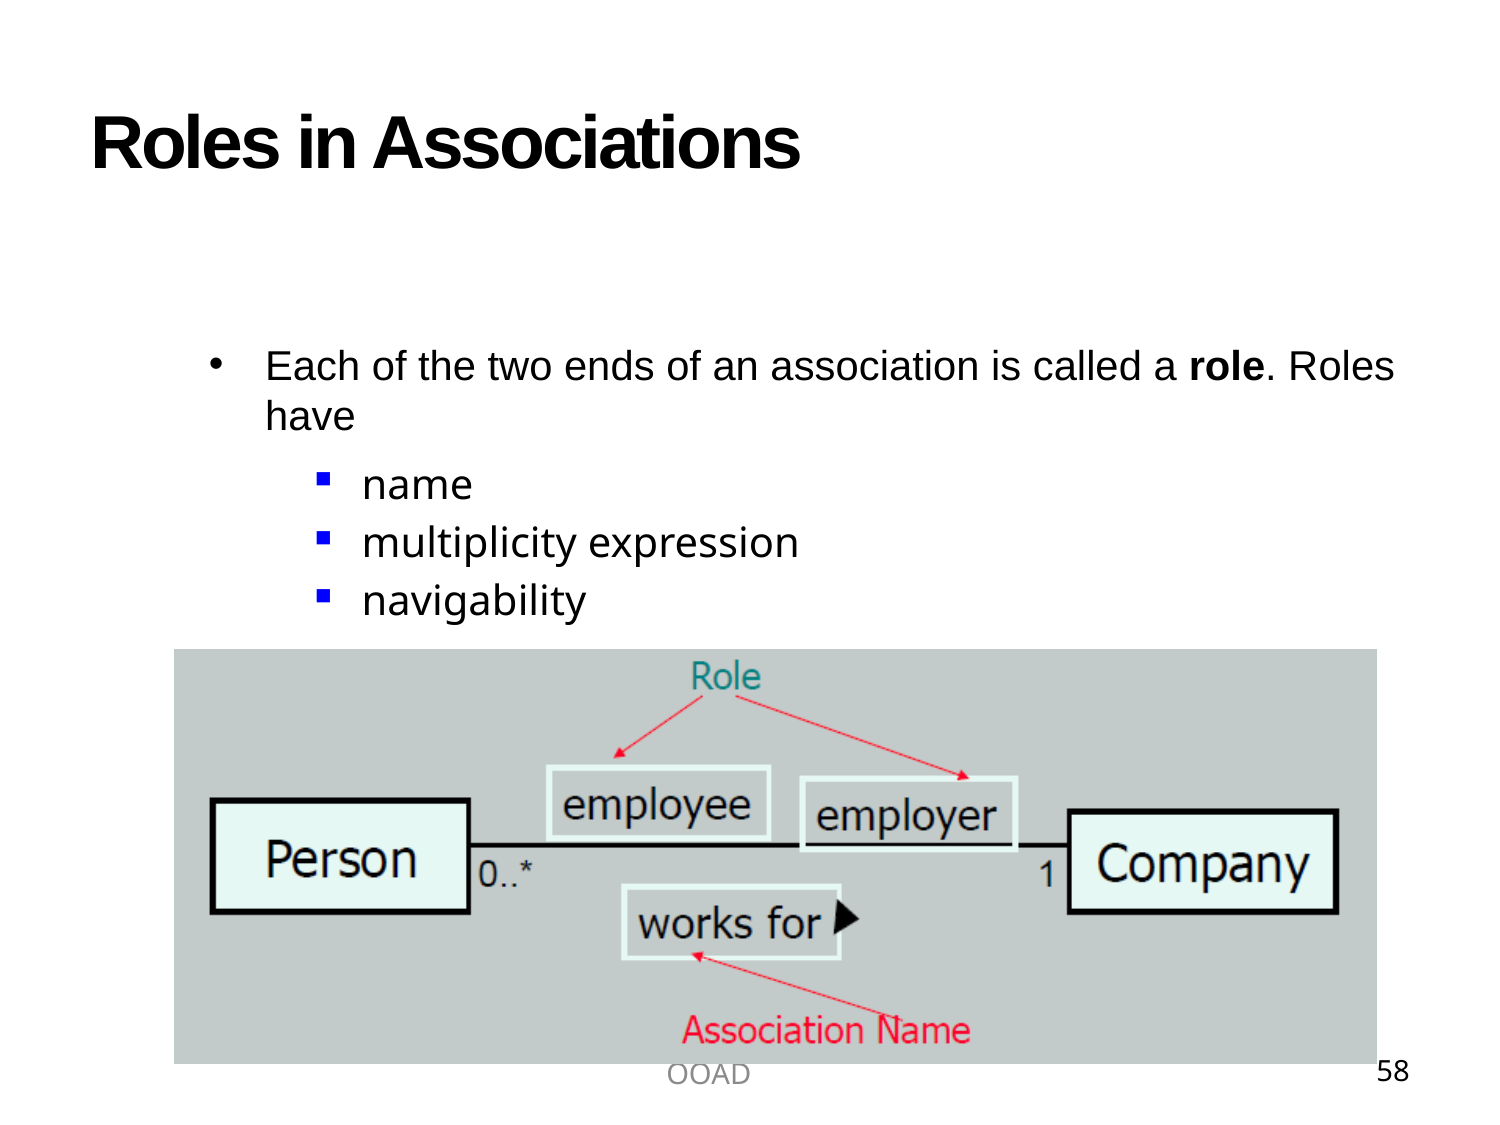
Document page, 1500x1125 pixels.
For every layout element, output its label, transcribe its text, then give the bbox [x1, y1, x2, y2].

list Each of the two ends of an association is called a role. Roles have [193, 331, 1469, 463]
text_box name multiplicity expression navigability [225, 450, 1290, 648]
footer OOAD [512, 1073, 988, 1103]
slide_number 58 [1074, 1042, 1425, 1103]
picture [174, 649, 1378, 1065]
title Roles in Associations [75, 45, 1425, 233]
